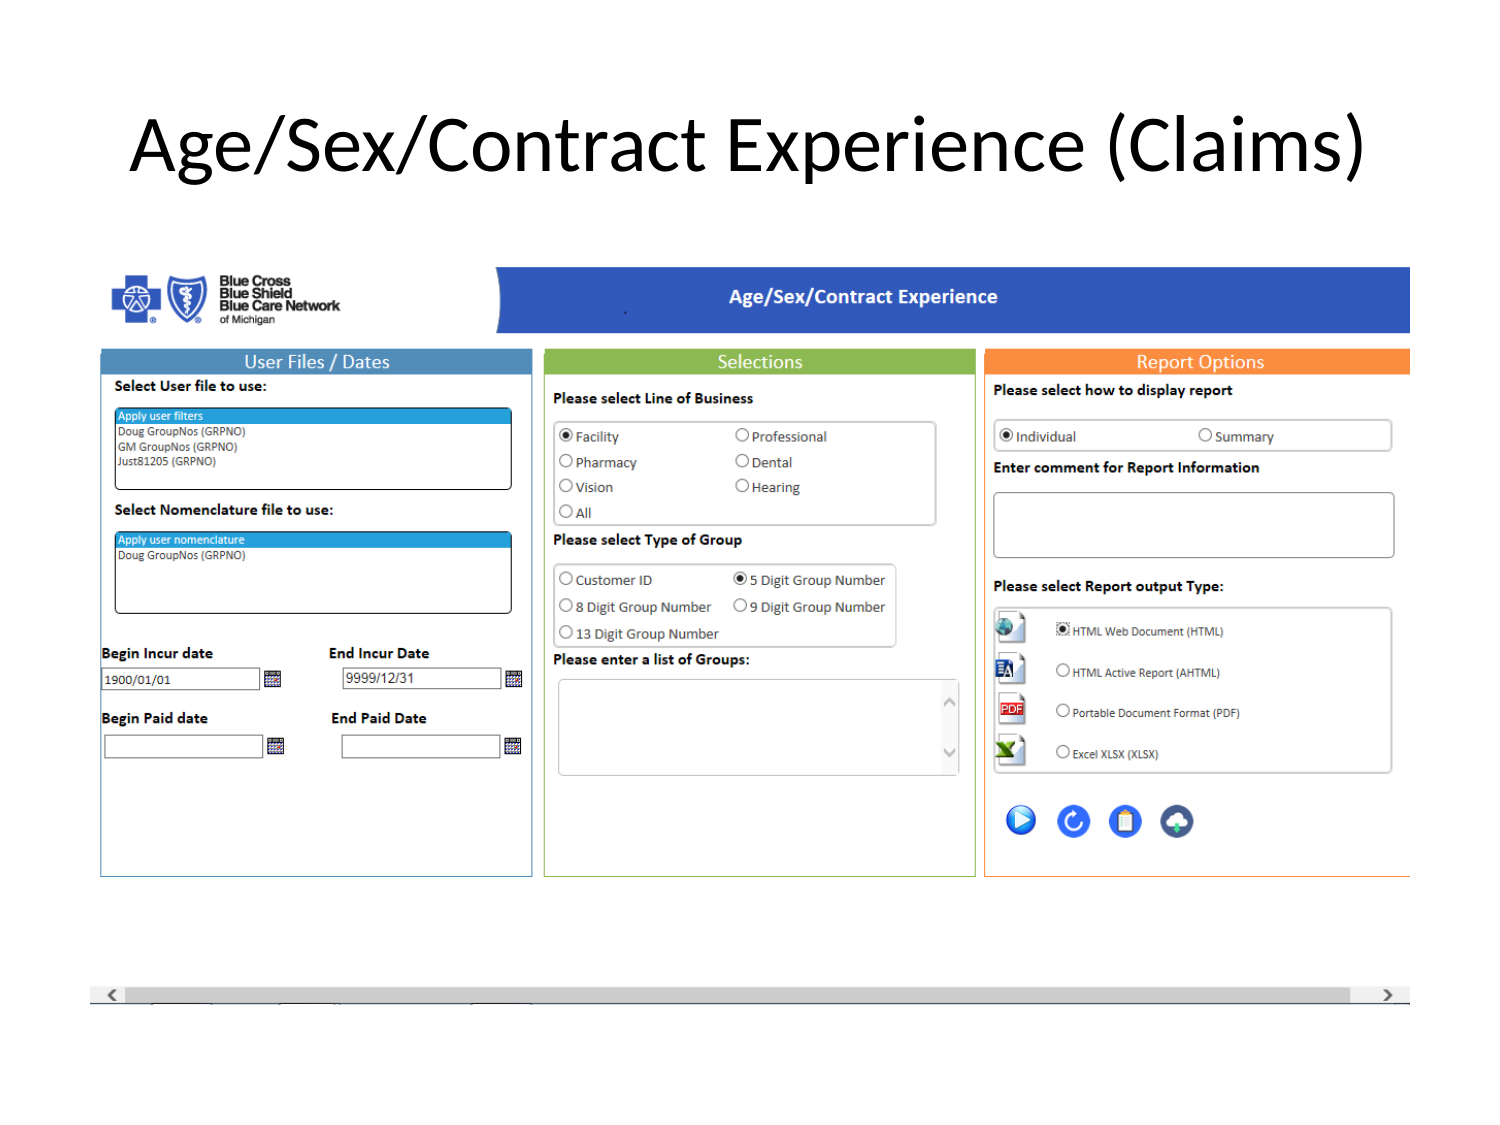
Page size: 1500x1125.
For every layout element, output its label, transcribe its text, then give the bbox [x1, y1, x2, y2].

title Age/Sex/Contract Experience (Claims) [75, 45, 1425, 233]
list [89, 262, 1411, 1006]
